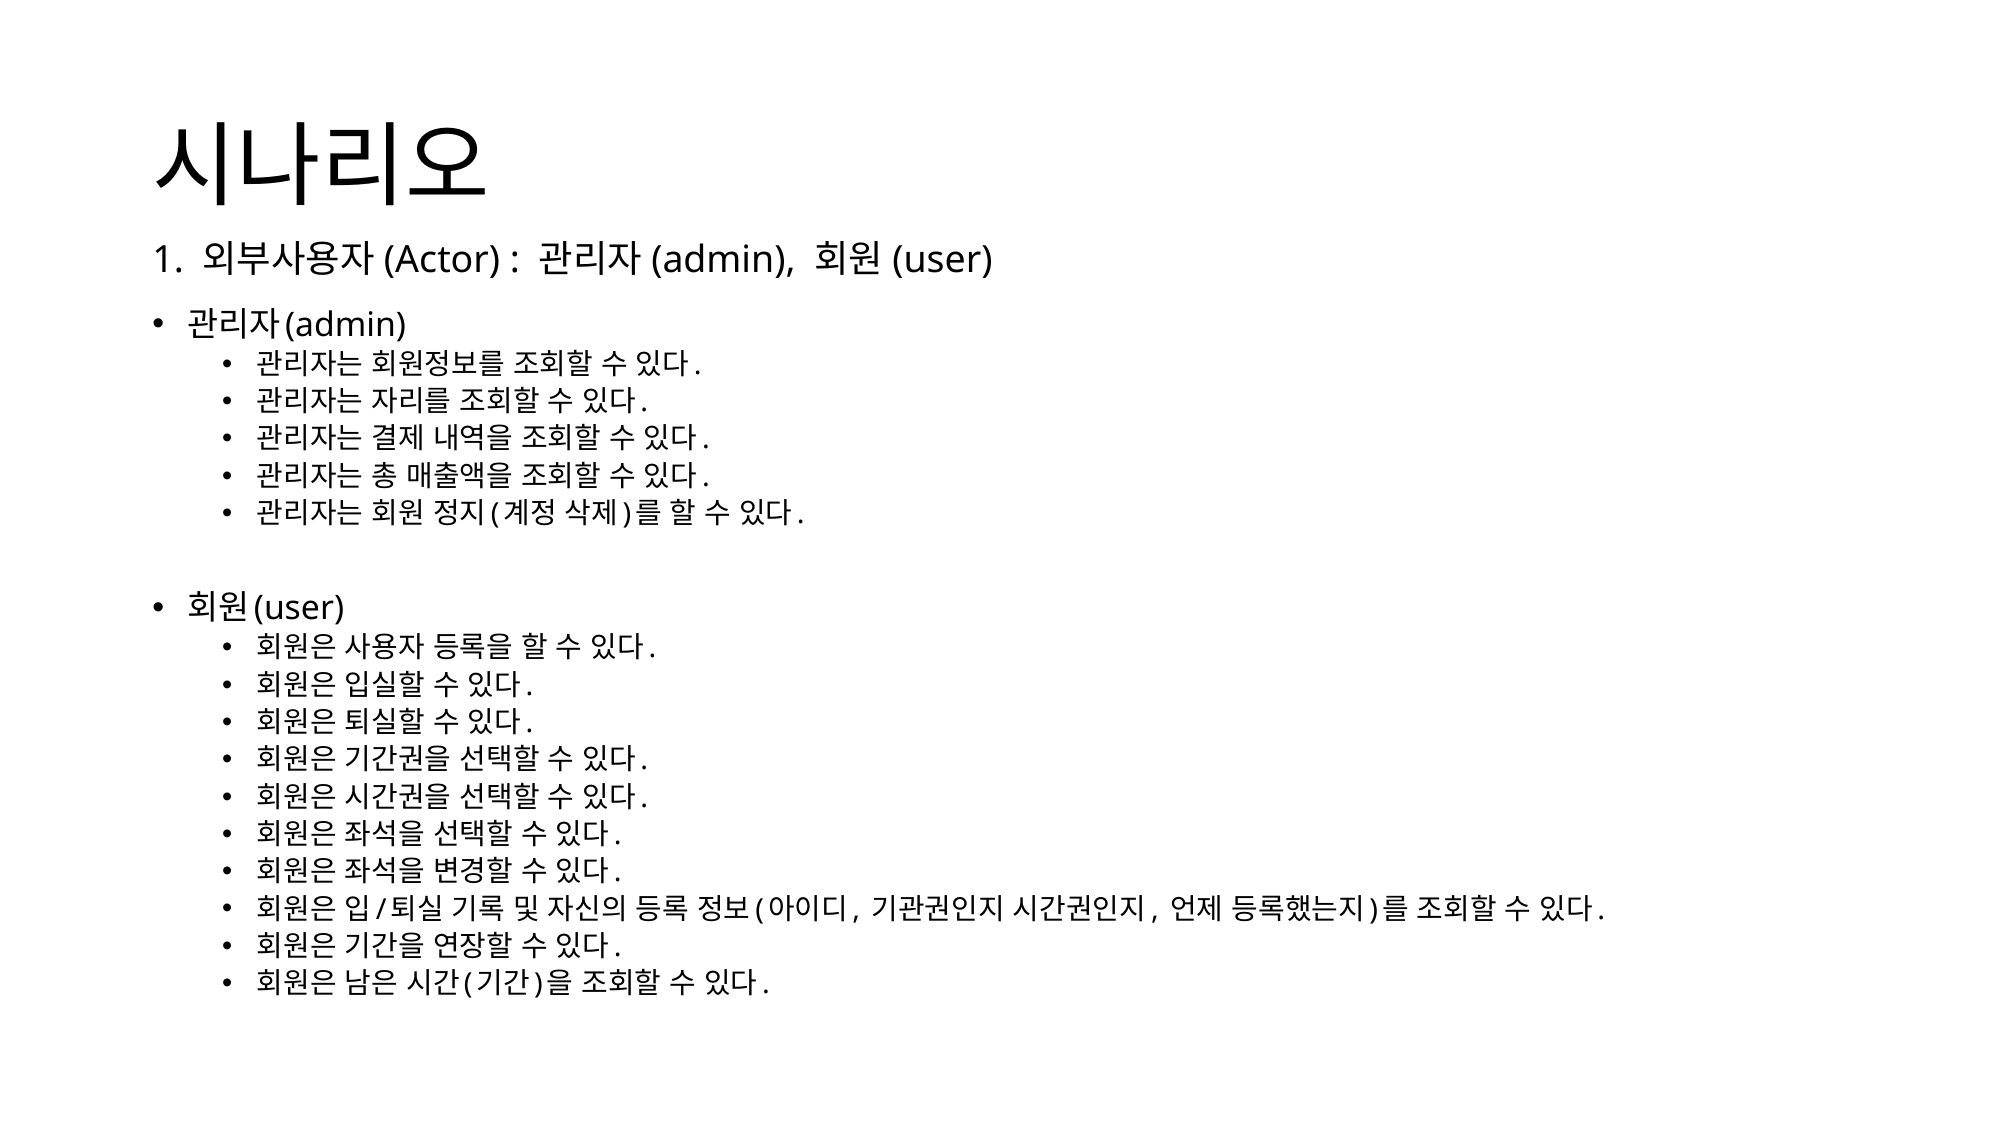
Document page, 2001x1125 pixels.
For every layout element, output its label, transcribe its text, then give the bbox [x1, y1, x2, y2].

title 시나리오 [137, 59, 1863, 227]
text_box 1. 외부사용자(Actor) : 관리자(admin), 회원(user) [137, 227, 2000, 288]
list 관리자(admin) 관리자는 회원정보를 조회할 수 있다. 관리자는 자리를 조회할 수 있다. 관리자는 결제 내역을 조회할 수 있다. 관리자는 총 매출액을 조회할 수 있다. 관리자는 회원 정지(계정 삭제)를 할 수 있다. 회원(user) 회원은 사용자 등록을 할 수 있다. 회원은 입실할 수 있다. 회원은 퇴실할 수 있다. 회원은 기간권을 선택할 수 있다. 회원은 시간권을 선택할 수 있다. 회원은 좌석을 선택할 수 있다. 회원은 좌석을 변경할 수 있다. 회원은 입/퇴실 기록 및 자신의 등록 정보(아이디, 기관권인지 시간권인지, 언제 등록했는지)를 조회할 수 있다. 회원은 기간을 연장할 수 있다. 회원은 남은 시간(기간)을 조회할 수 있다. [137, 299, 1863, 1014]
